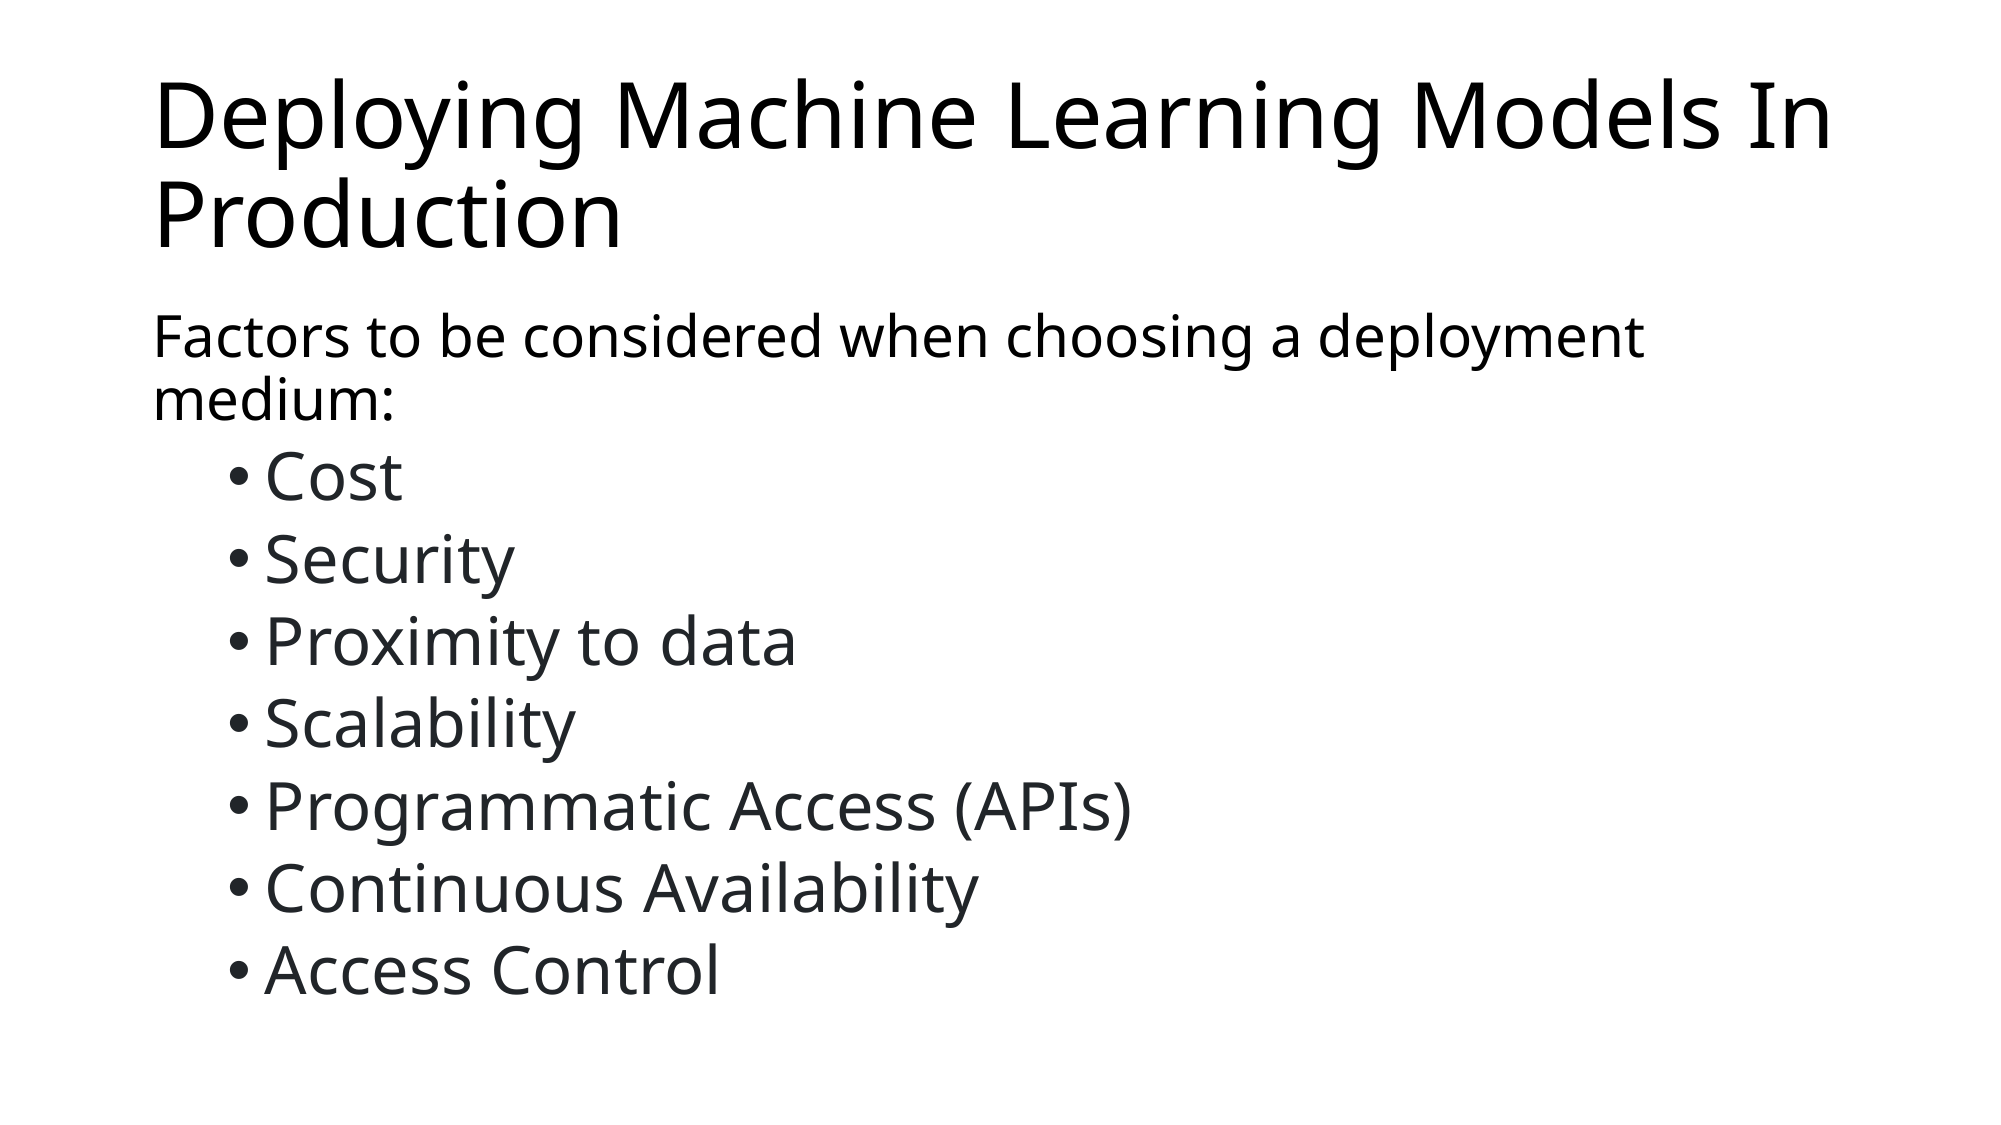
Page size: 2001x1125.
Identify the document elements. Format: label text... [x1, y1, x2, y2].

title Deploying Machine Learning Models In Production [137, 59, 1863, 278]
list Factors to be considered when choosing a deployment medium: Cost Security Proximity to data Scalability Programmatic Access (APIs) Continuous Availability Access Control [137, 299, 1863, 1014]
